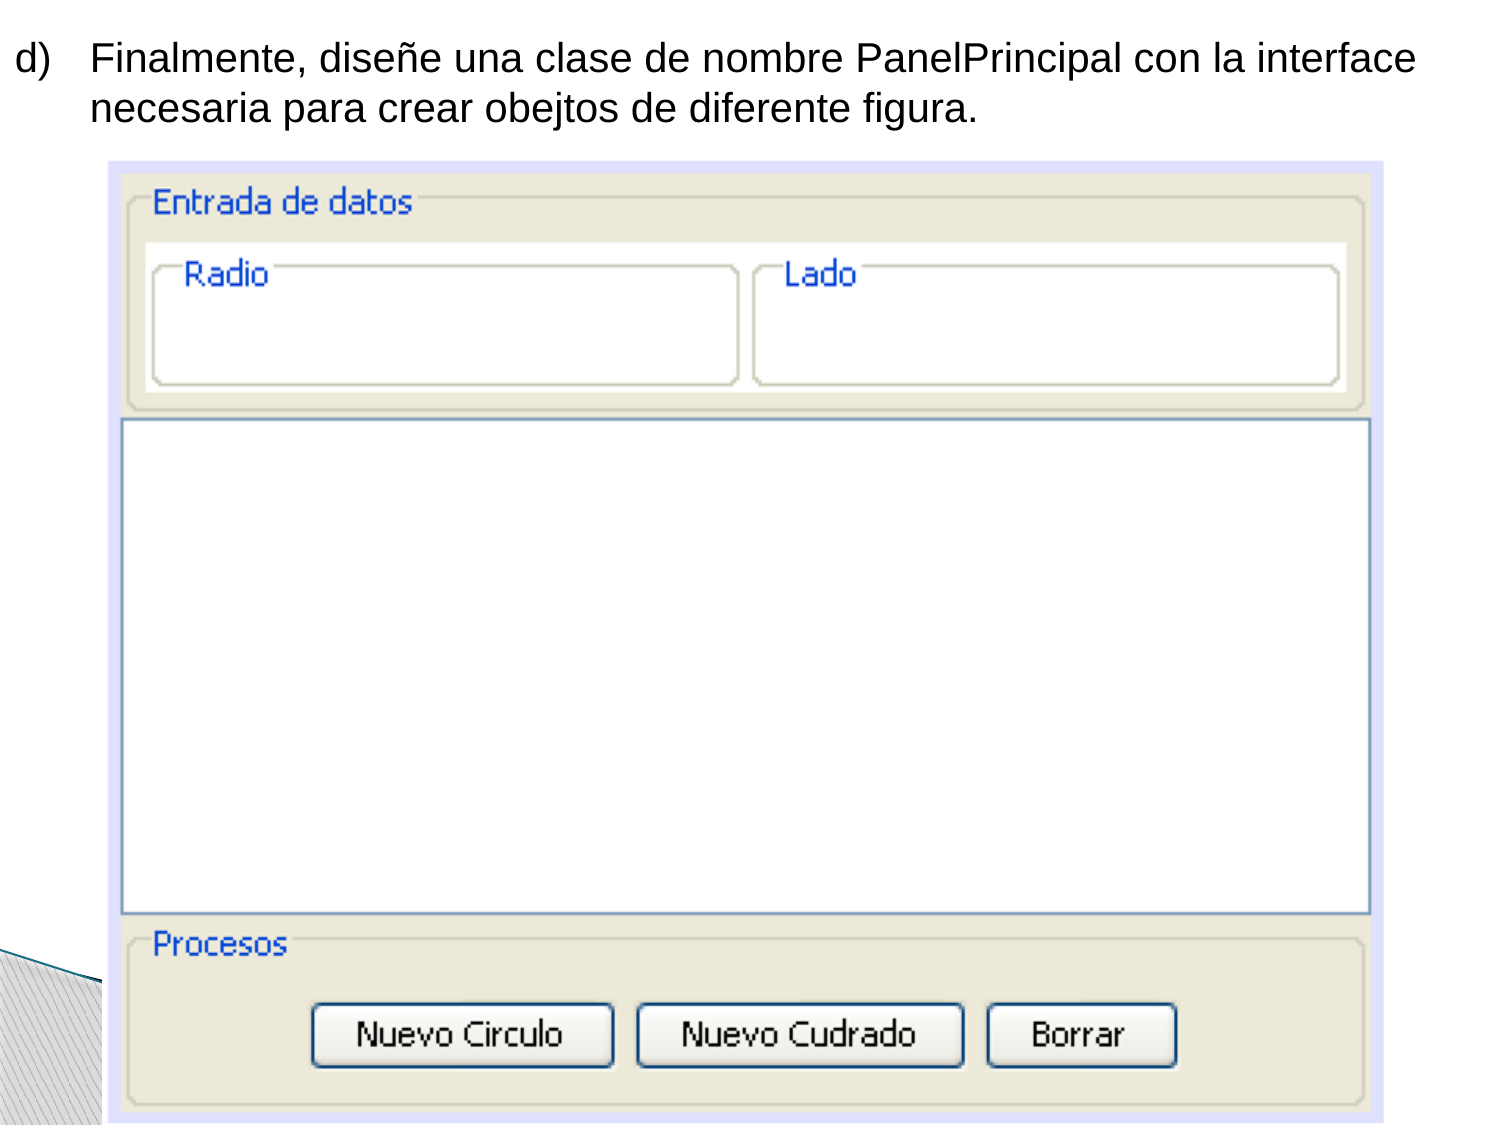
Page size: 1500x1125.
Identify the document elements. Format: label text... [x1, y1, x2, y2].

picture [102, 148, 1395, 1125]
text_box Finalmente, diseñe una clase de nombre PanelPrincipal con la interface necesaria para crear obejtos de diferente figura. [0, 23, 1453, 139]
